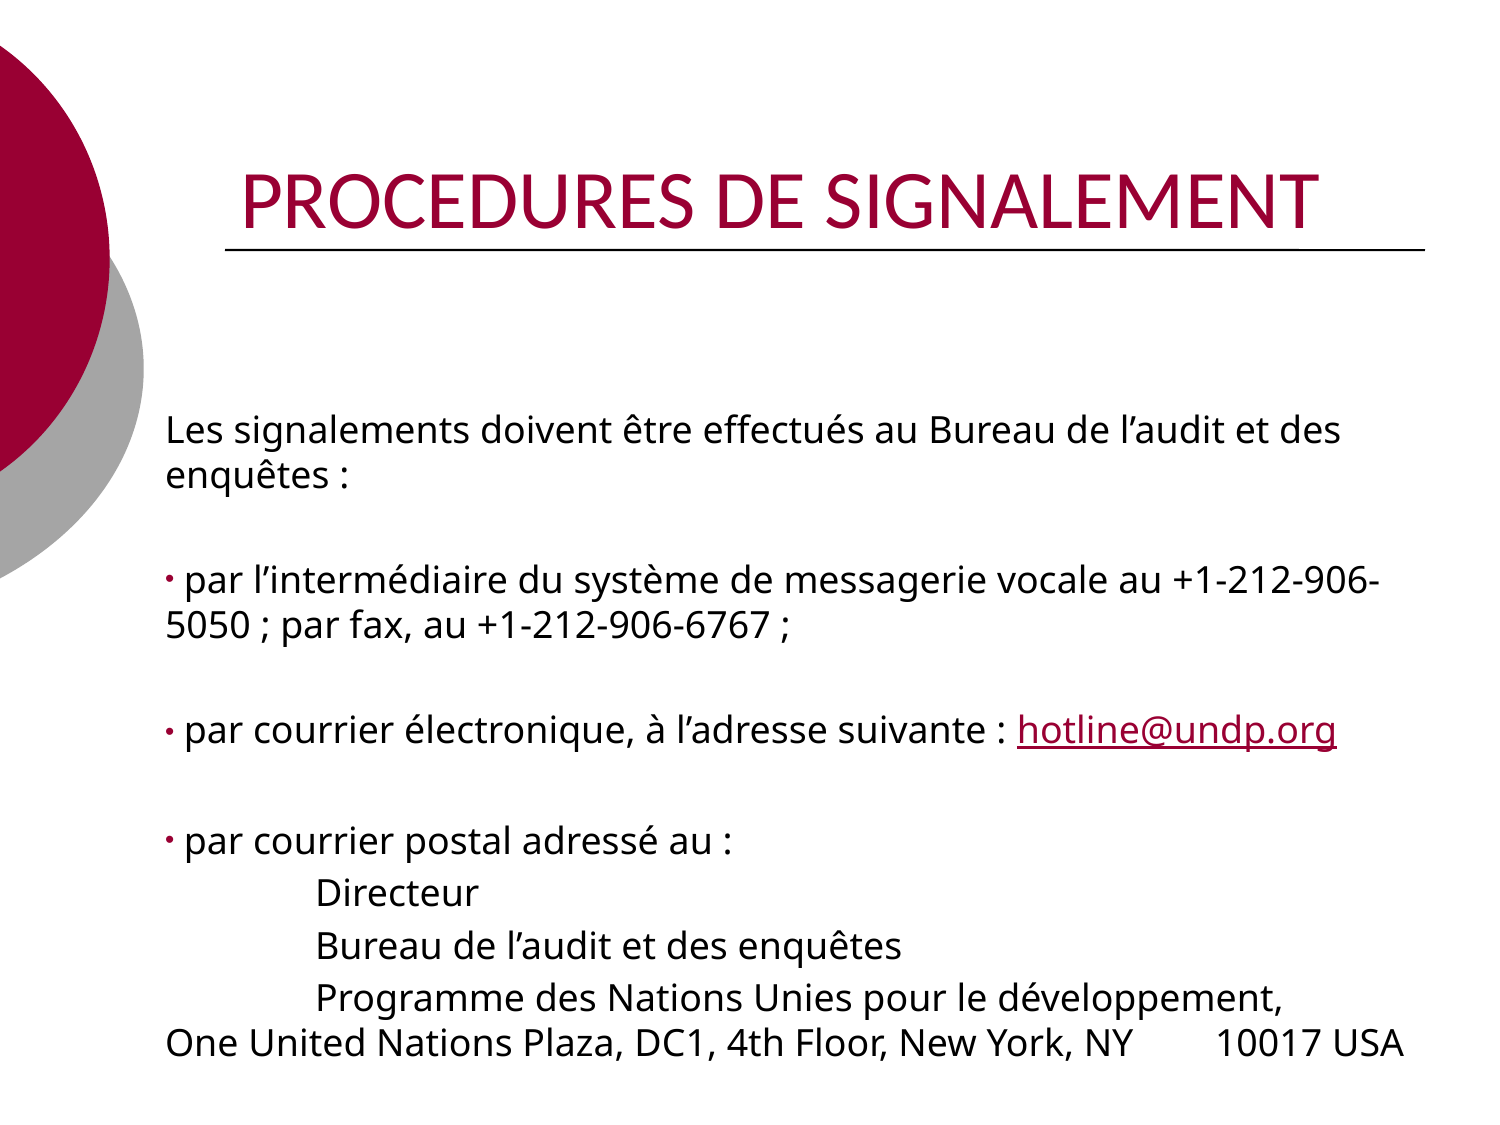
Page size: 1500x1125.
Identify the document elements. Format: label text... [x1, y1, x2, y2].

list Les signalements doivent être effectués au Bureau de l’audit et des enquêtes : par l’intermédiaire du système de messagerie vocale au +1-212-906-5050 ; par fax, au +1-212-906-6767 ; par courrier électronique, à l’adresse suivante : hotline@undp.org par courrier postal adressé au : Directeur Bureau de l’audit et des enquêtes Programme des Nations Unies pour le développement, One United Nations Plaza, DC1, 4th Floor, New York, NY 10017 USA [149, 474, 1426, 1125]
title PROCEDURES DE SIGNALEMENT [224, 137, 1500, 362]
